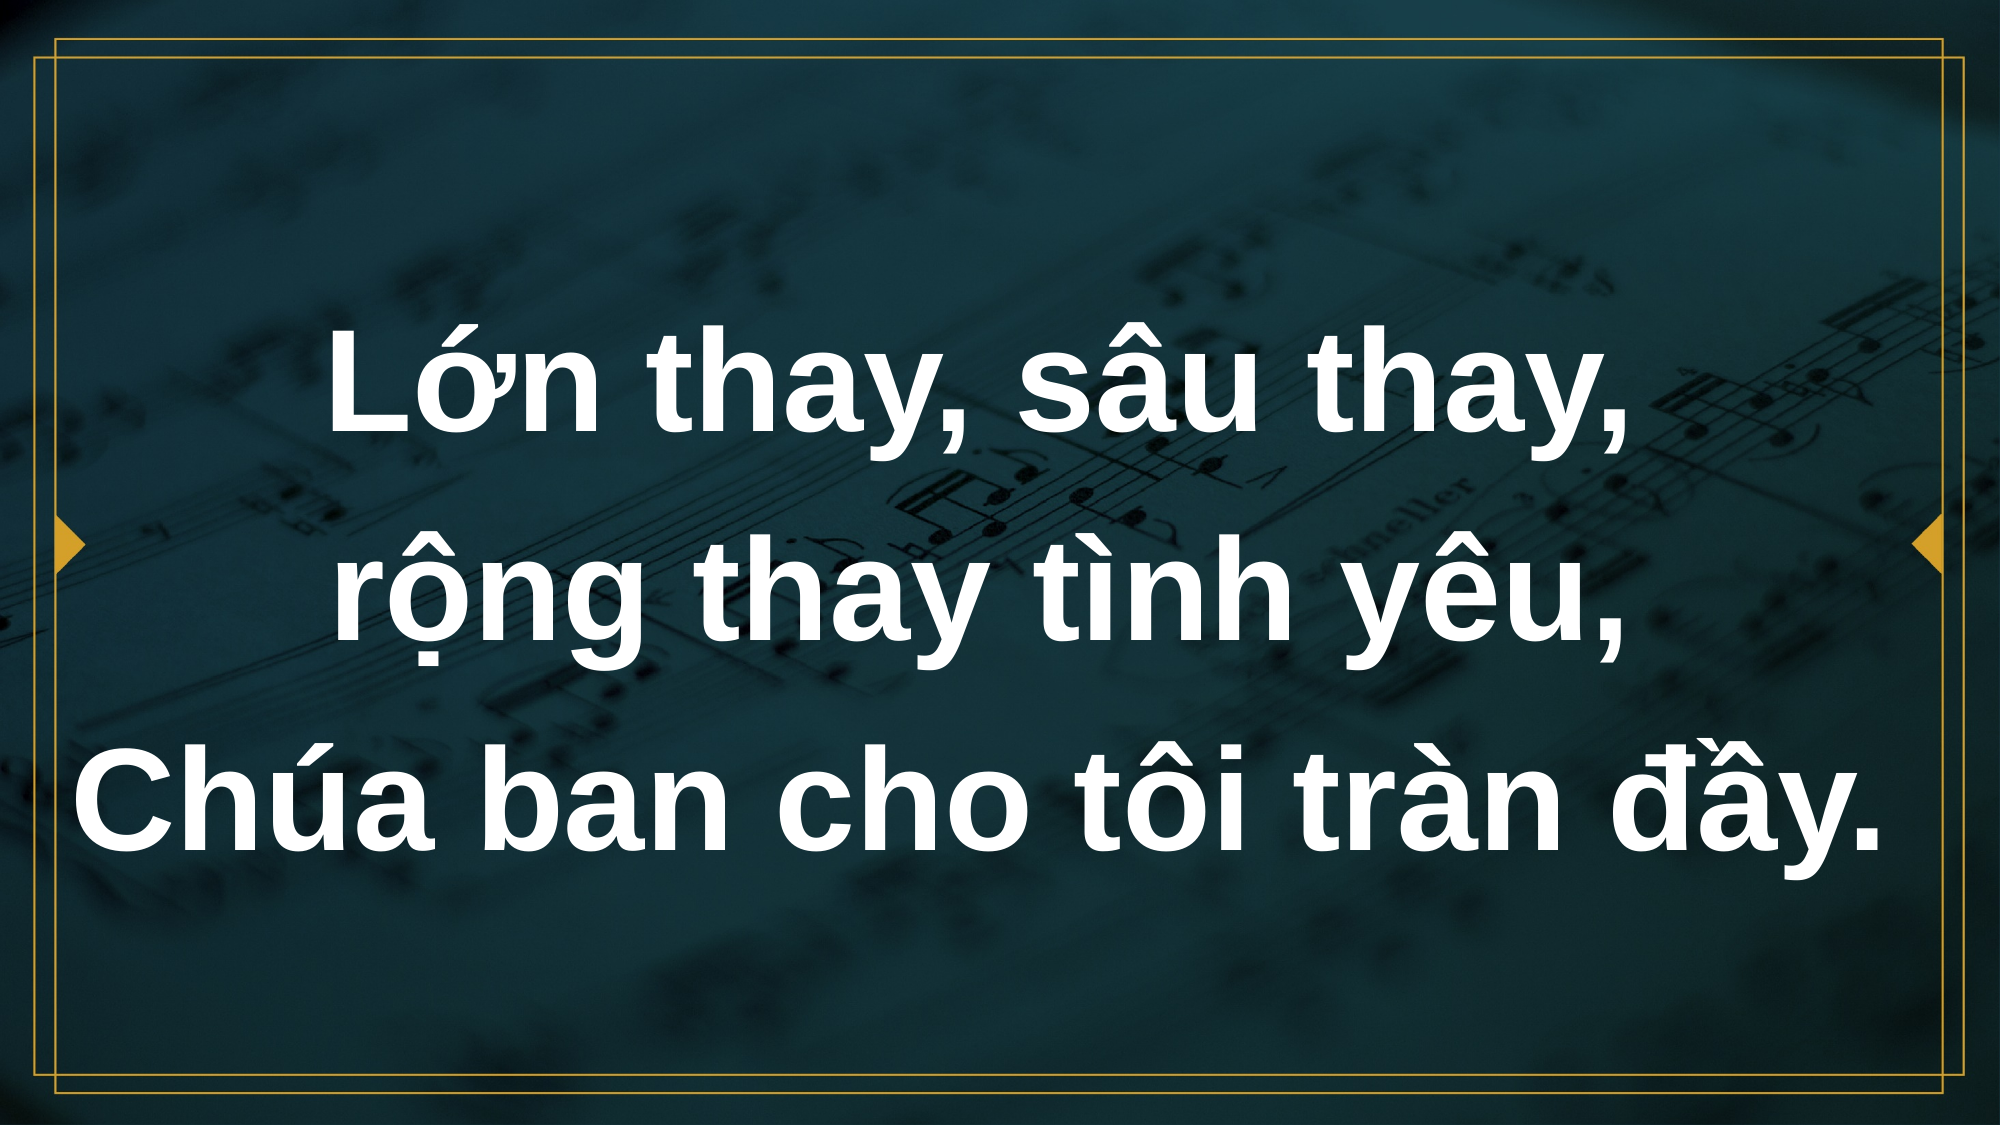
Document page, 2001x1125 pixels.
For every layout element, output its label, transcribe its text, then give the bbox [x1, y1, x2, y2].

picture [0, 0, 2000, 1125]
title Lớn thay, sâu thay, rộng thay tình yêu, Chúa ban cho tôi tràn đầy. [55, 53, 1945, 1077]
